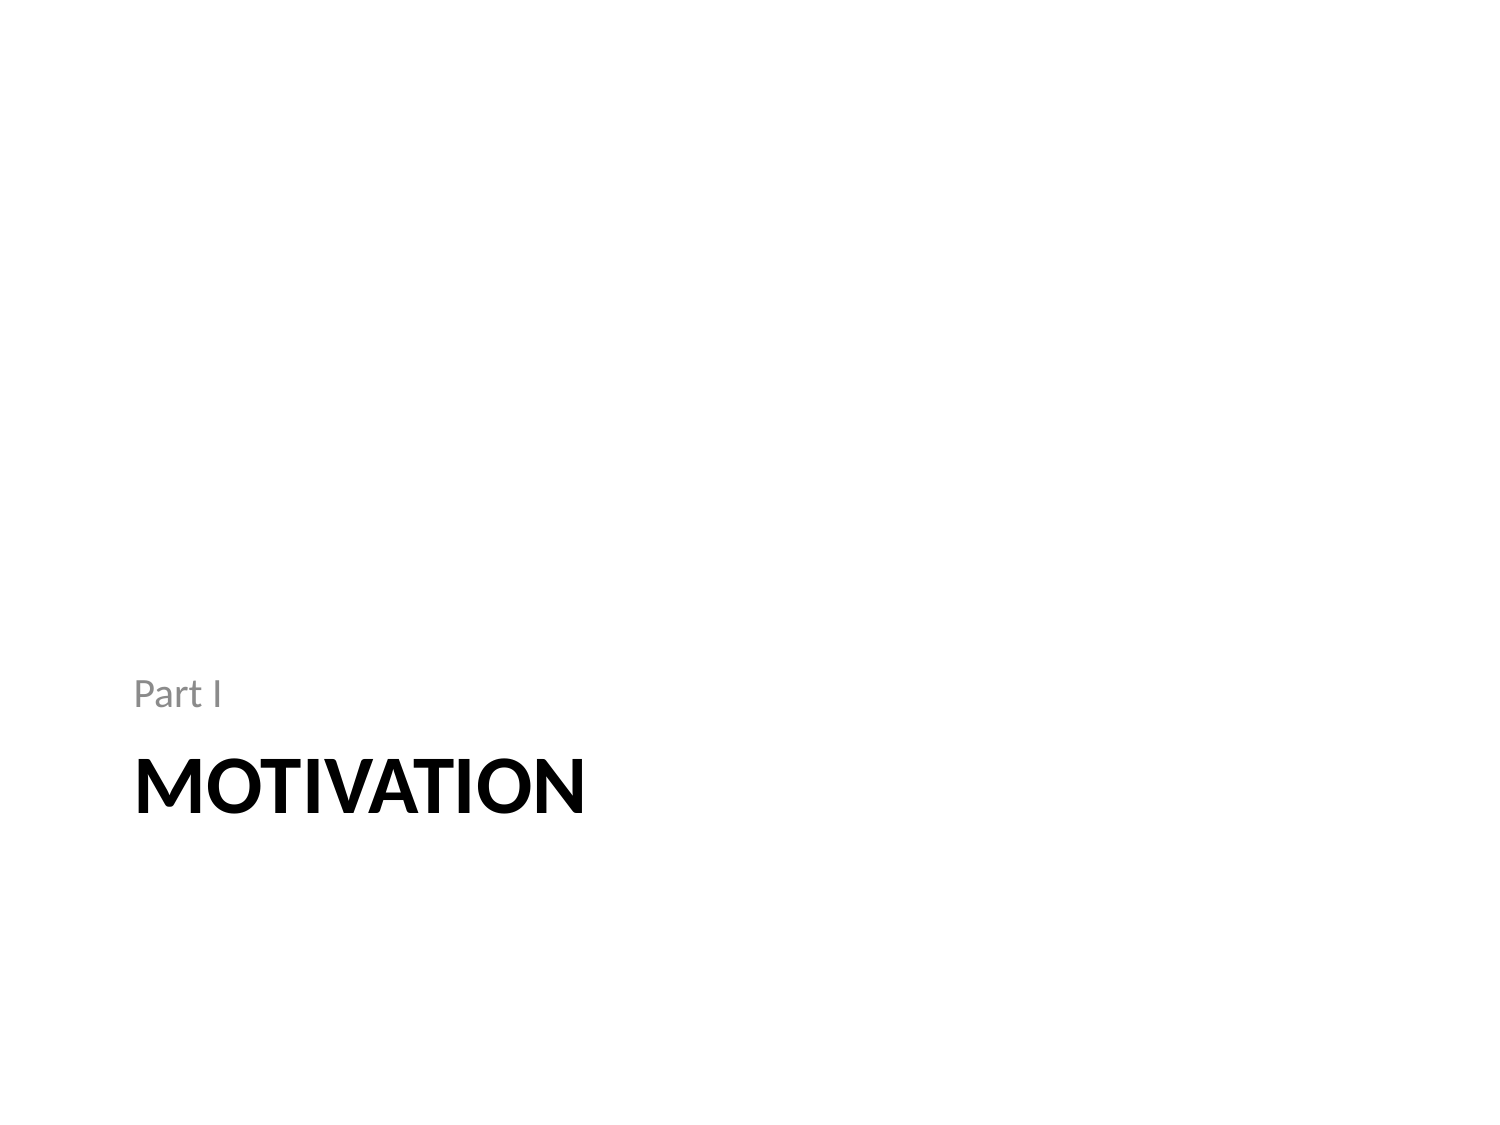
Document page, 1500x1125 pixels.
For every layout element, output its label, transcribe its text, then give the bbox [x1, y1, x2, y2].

title MOTIVATION [118, 723, 1394, 947]
list Part I [118, 476, 1394, 723]
